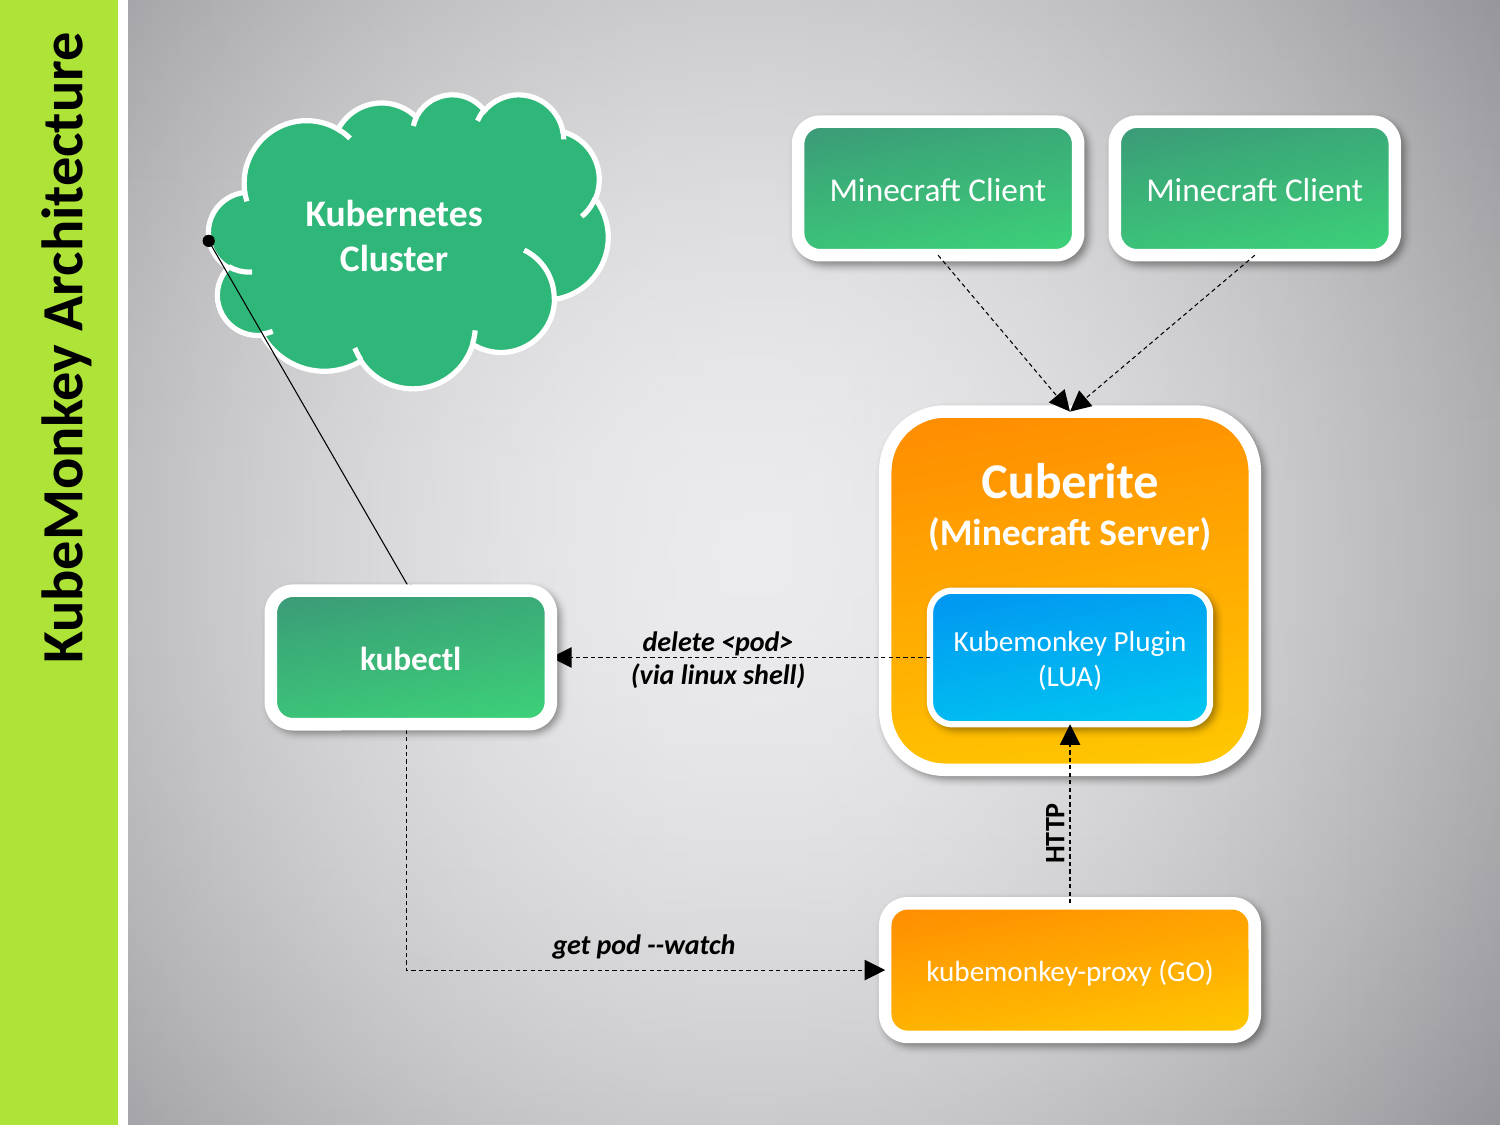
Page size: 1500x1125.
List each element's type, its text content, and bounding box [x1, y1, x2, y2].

text_box kubectl [269, 589, 552, 726]
text_box HTTP [1071, 787, 1078, 879]
text_box HTTP [1028, 787, 1069, 879]
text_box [938, 255, 1070, 412]
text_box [523, 608, 770, 1086]
text_box Minecraft Client [797, 120, 1080, 257]
text_box Minecraft Client [1113, 120, 1396, 257]
text_box [118, 0, 128, 1125]
text_box kubemonkey-proxy (GO) [884, 902, 1256, 1038]
text_box Kubemonkey Plugin (LUA) [928, 589, 1212, 726]
picture [128, 0, 1500, 1125]
text_box Kubernetes Cluster [206, 93, 610, 391]
text_box [0, 0, 118, 1125]
text_box KubeMonkey Architecture [16, 17, 102, 862]
text_box delete <pod> (via linux shell) [770, 658, 821, 698]
text_box Cuberite (Minecraft Server) [884, 410, 1256, 771]
text_box delete <pod> (via linux shell) [770, 615, 821, 657]
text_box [1070, 255, 1255, 412]
